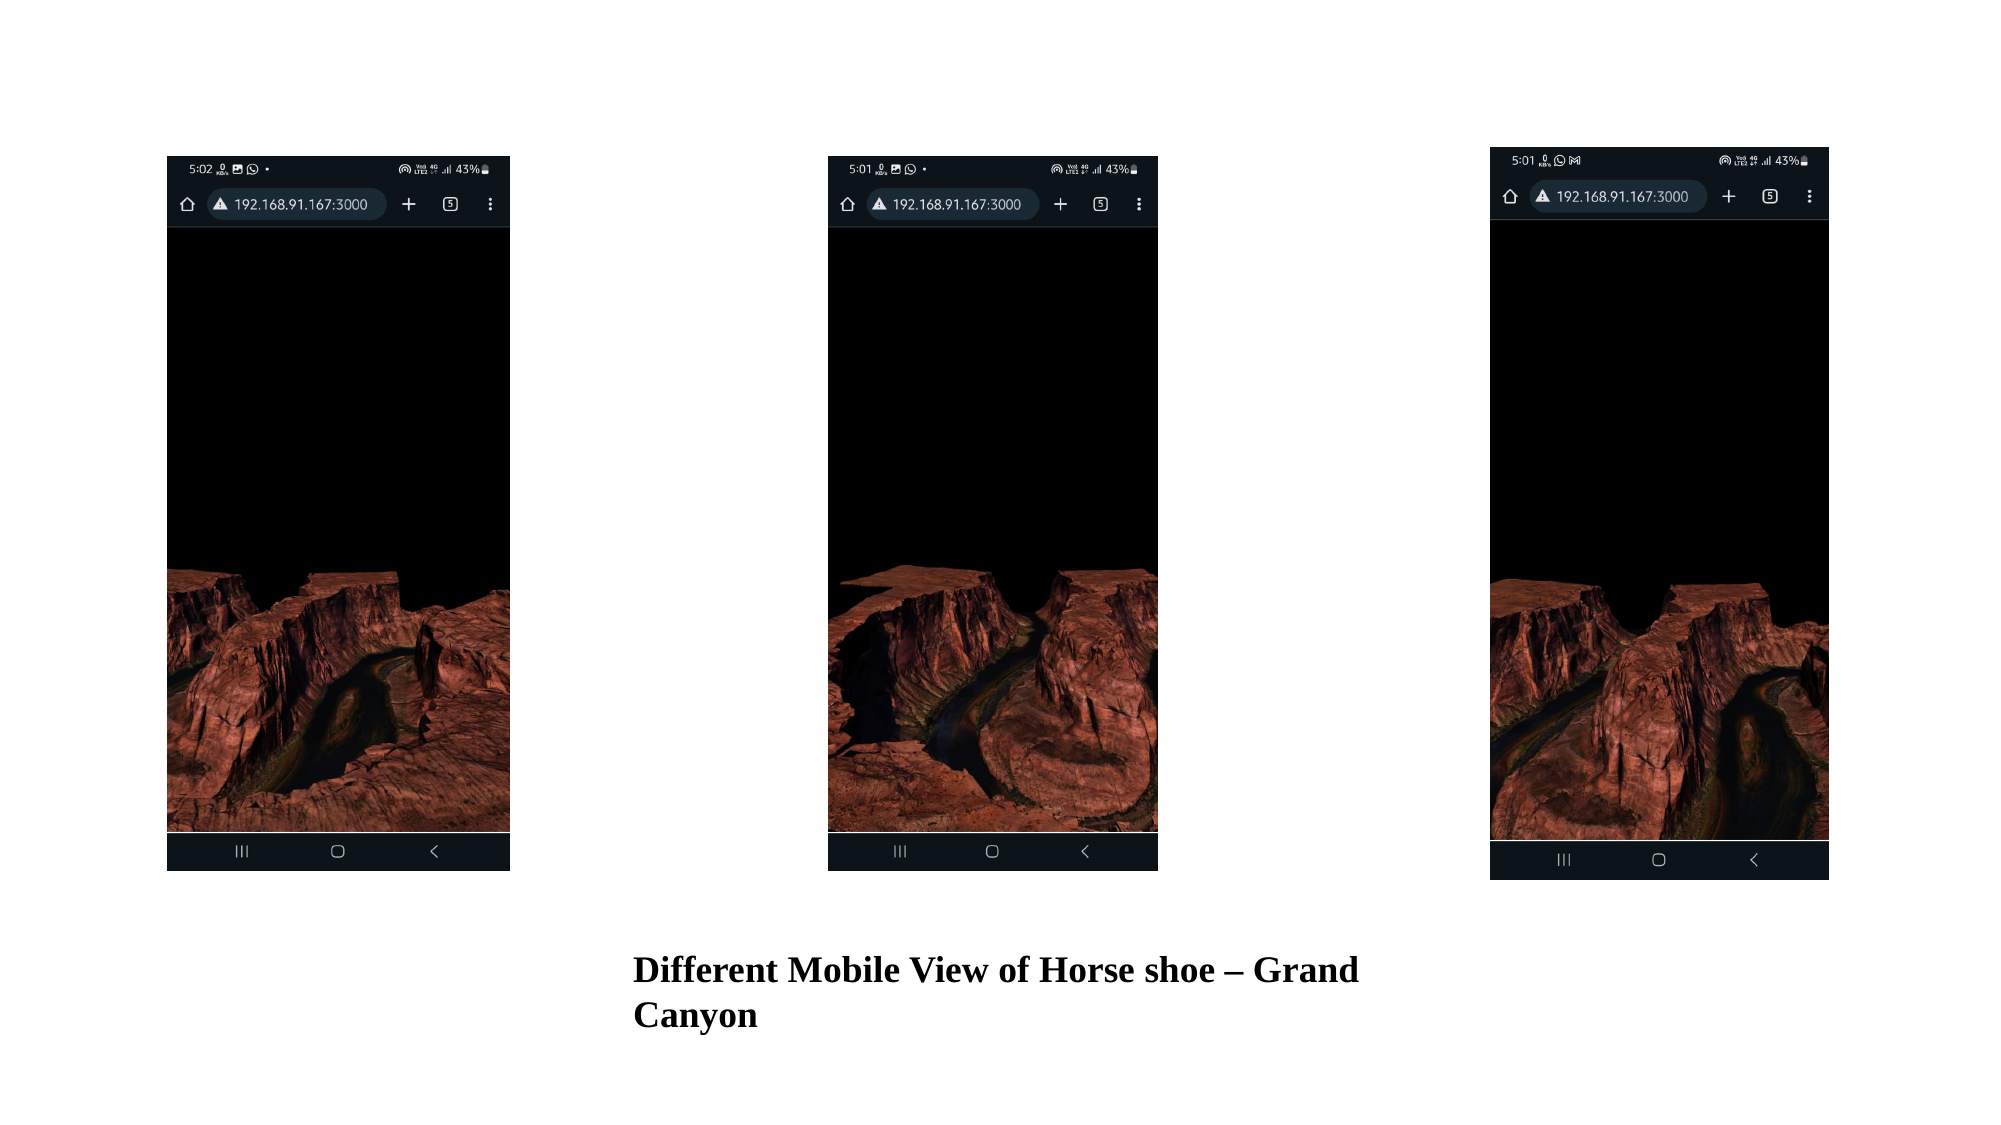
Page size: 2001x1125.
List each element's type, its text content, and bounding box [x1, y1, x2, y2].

picture [828, 156, 1159, 871]
text_box Different Mobile View of Horse shoe – Grand Canyon [618, 937, 1408, 1043]
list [167, 156, 510, 871]
picture [1490, 146, 1829, 880]
